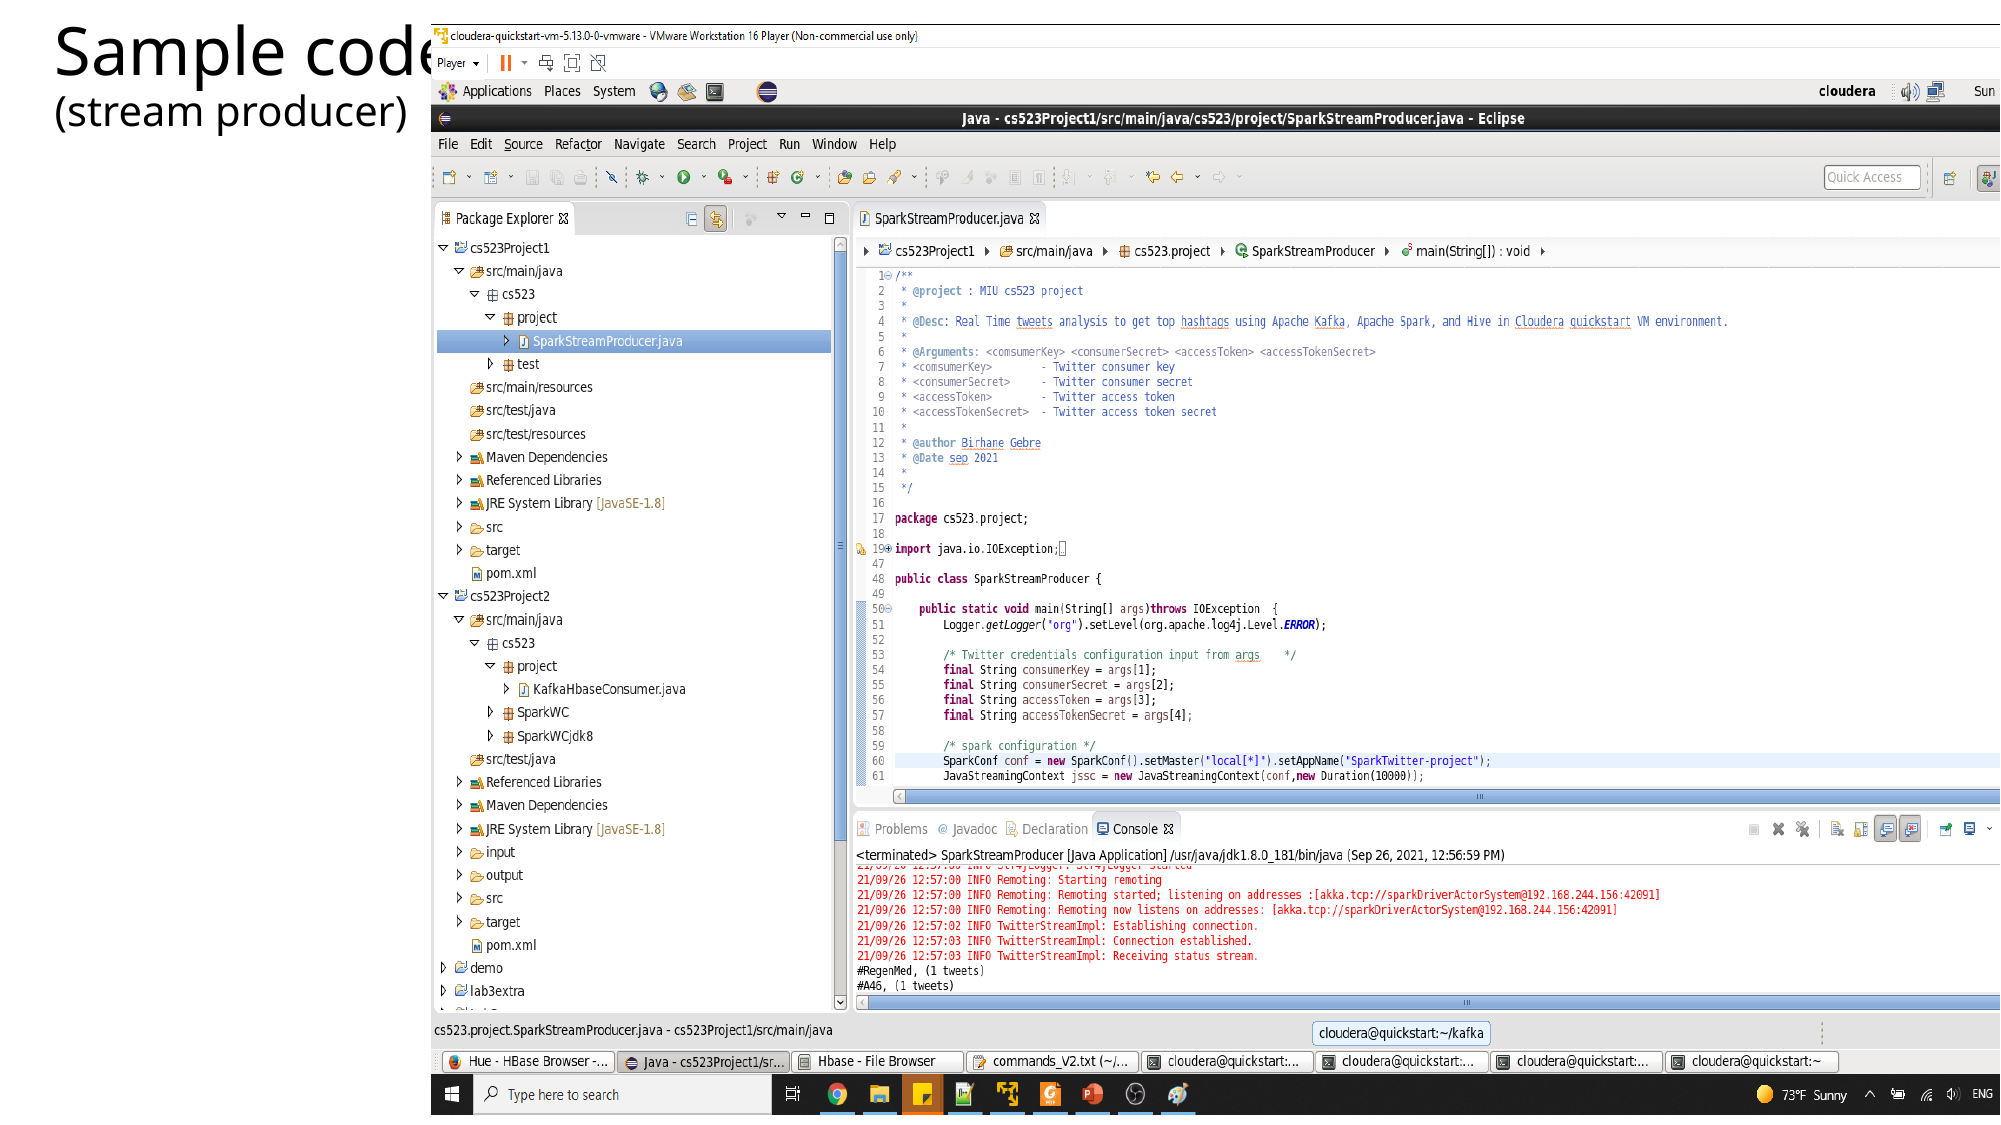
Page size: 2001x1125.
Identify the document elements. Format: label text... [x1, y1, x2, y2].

title Sample code (stream producer) [39, 24, 431, 129]
picture [431, 24, 2000, 1115]
